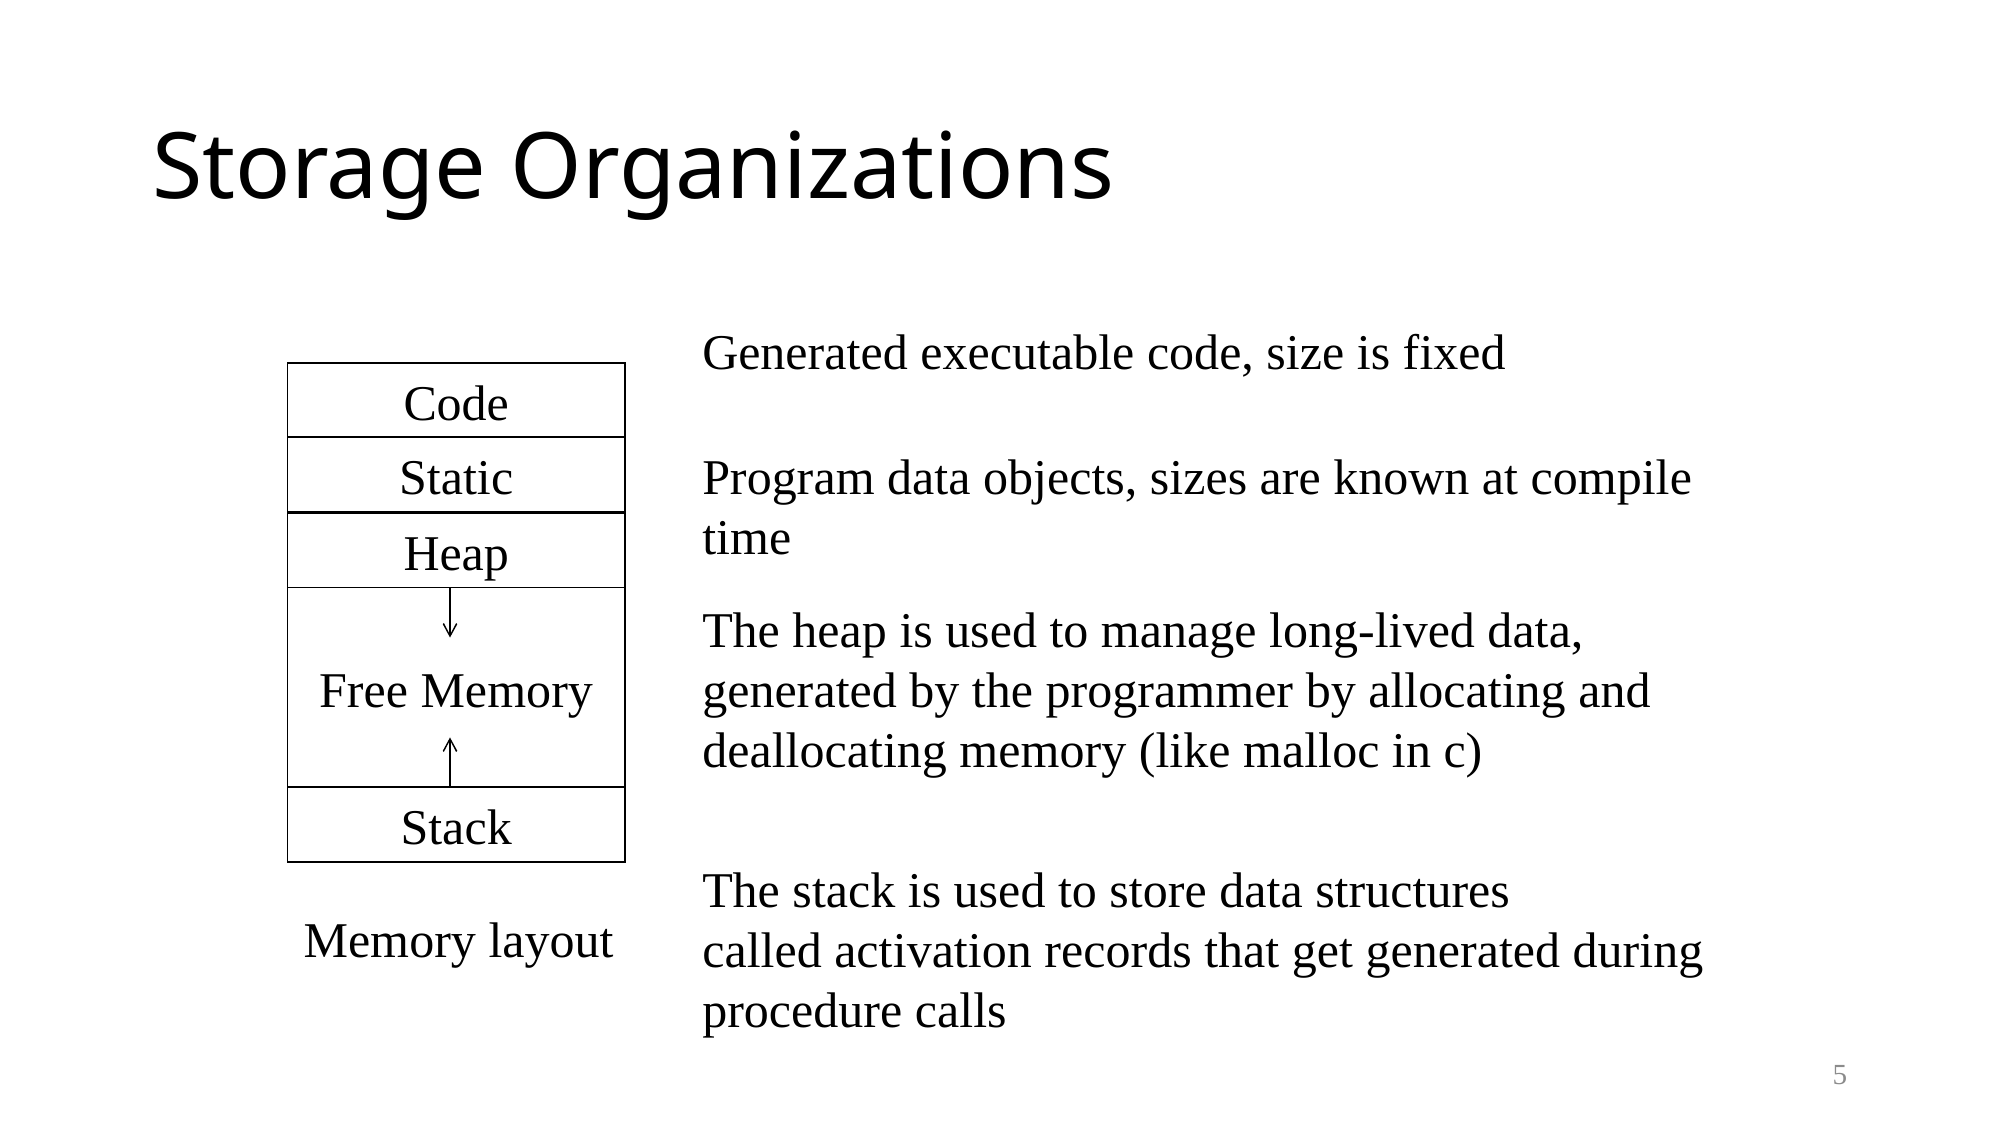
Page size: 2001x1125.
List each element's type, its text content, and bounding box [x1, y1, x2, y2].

text_box Static [287, 437, 625, 512]
text_box Program data objects, sizes are known at compile time [687, 437, 1750, 573]
text_box Heap [287, 513, 625, 587]
text_box Free Memory [287, 587, 625, 787]
text_box Code [287, 363, 625, 437]
slide_number 5 [1412, 1042, 1863, 1103]
text_box Memory layout [288, 899, 629, 975]
text_box The heap is used to manage long-lived data, generated by the programmer by allocating and deallocating memory (like malloc in c) [687, 590, 1750, 786]
text_box Stack [287, 787, 625, 862]
text_box The stack is used to store data structures called activation records that get generated during procedure calls [687, 849, 1725, 1045]
text_box Generated executable code, size is fixed [687, 312, 1625, 388]
title Storage Organizations [137, 59, 1863, 278]
